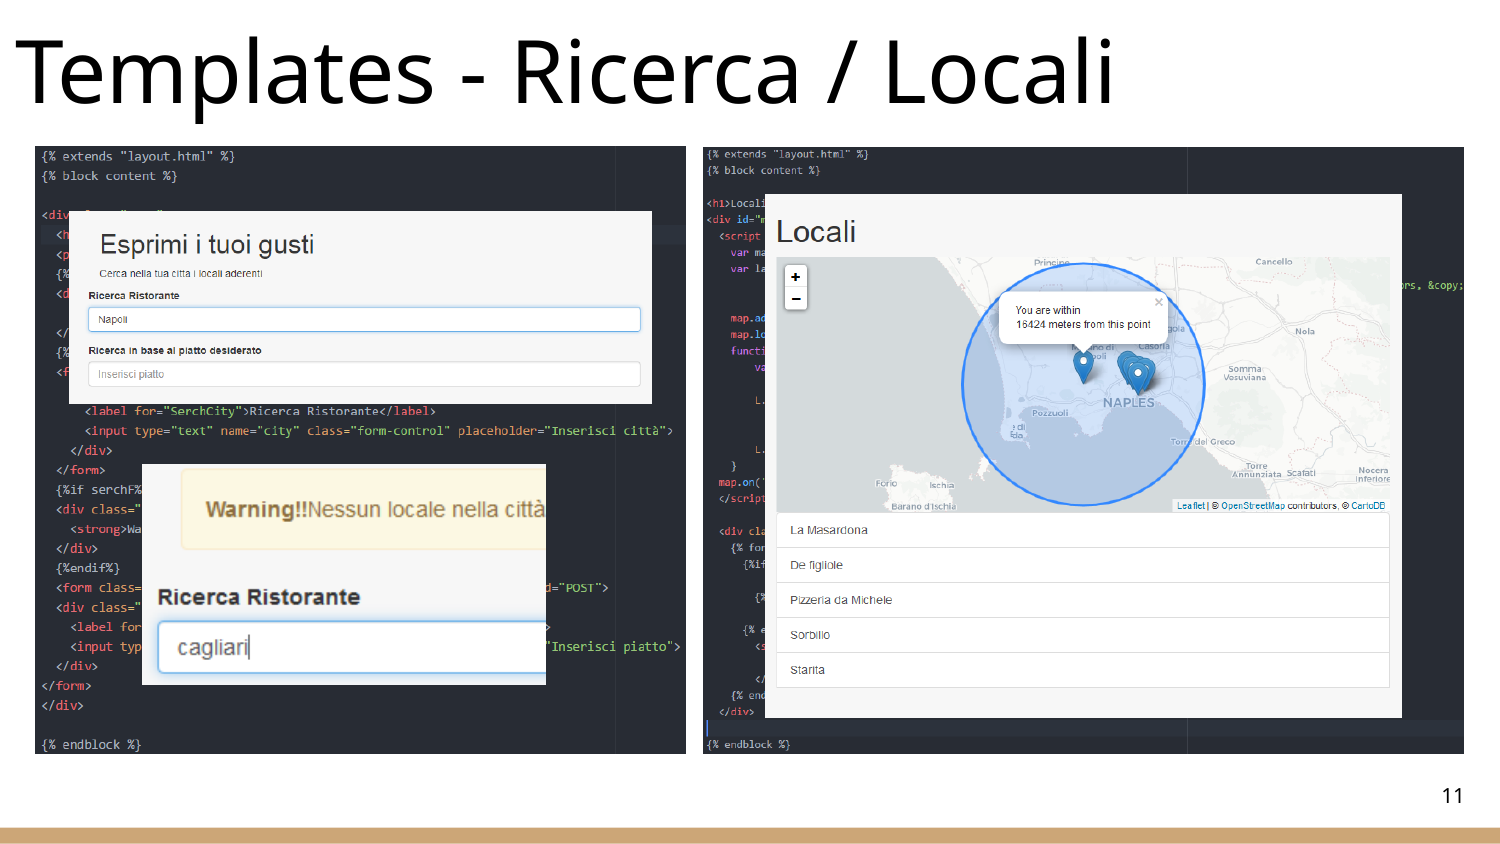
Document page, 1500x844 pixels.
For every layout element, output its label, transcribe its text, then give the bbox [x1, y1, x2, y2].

picture [703, 147, 1464, 754]
slide_number ‹#› [1389, 764, 1480, 830]
title Templates - Ricerca / Locali [0, 0, 1398, 137]
picture [35, 146, 686, 754]
